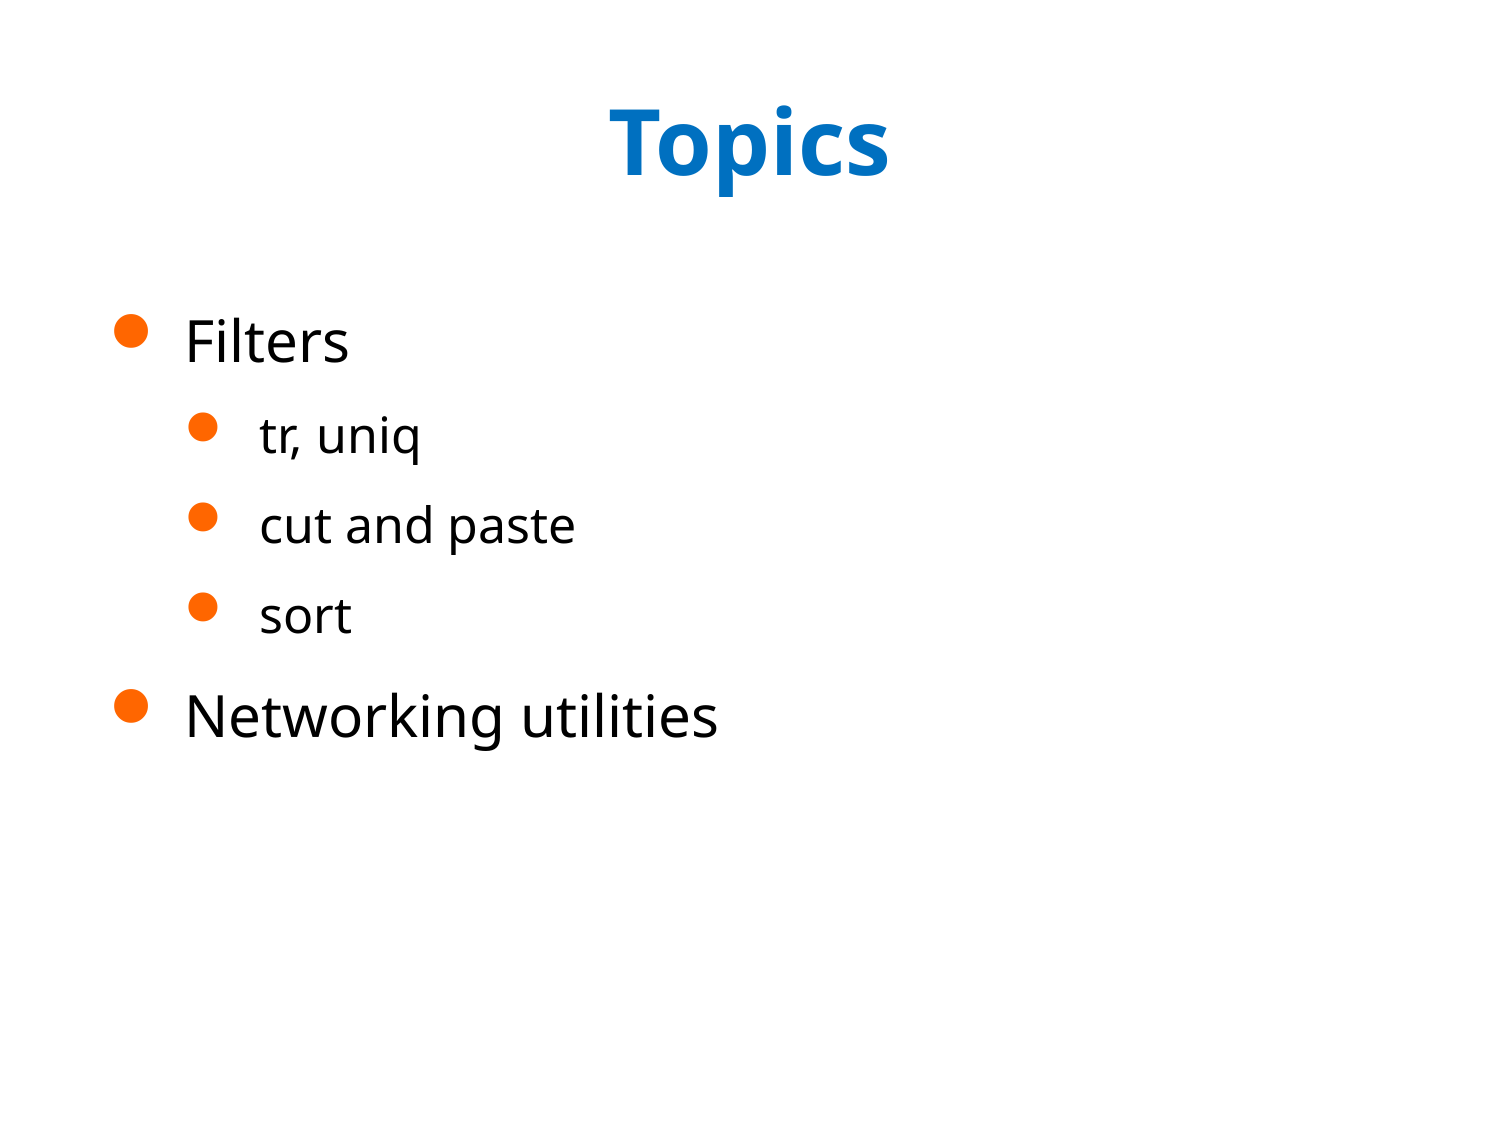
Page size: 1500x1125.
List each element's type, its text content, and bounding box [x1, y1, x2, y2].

title Topics [74, 44, 1426, 233]
text_box Filters tr, uniq cut and paste sort Networking utilities [94, 261, 1426, 757]
